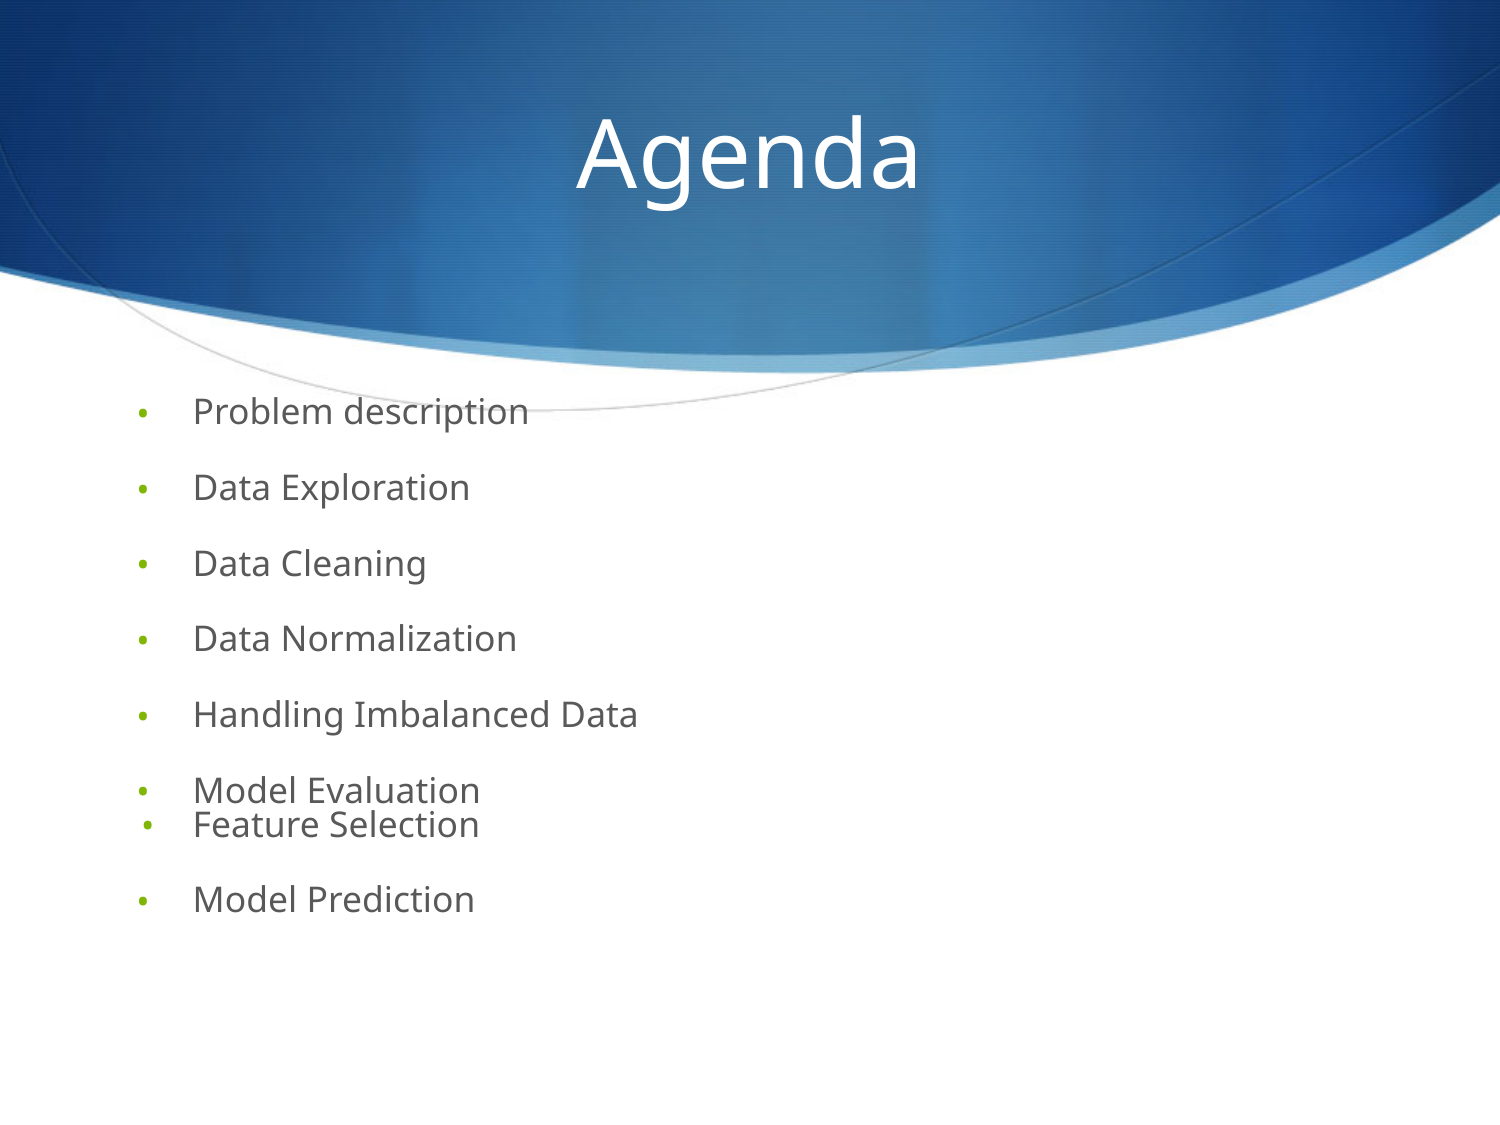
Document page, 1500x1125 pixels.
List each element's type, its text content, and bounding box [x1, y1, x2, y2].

list Problem description Data Exploration Data Cleaning Data Normalization Handling Imbalanced Data Model Evaluation Feature Selection Model Prediction [121, 390, 1379, 1062]
title Agenda [75, 56, 1425, 245]
picture [0, 0, 1500, 1125]
